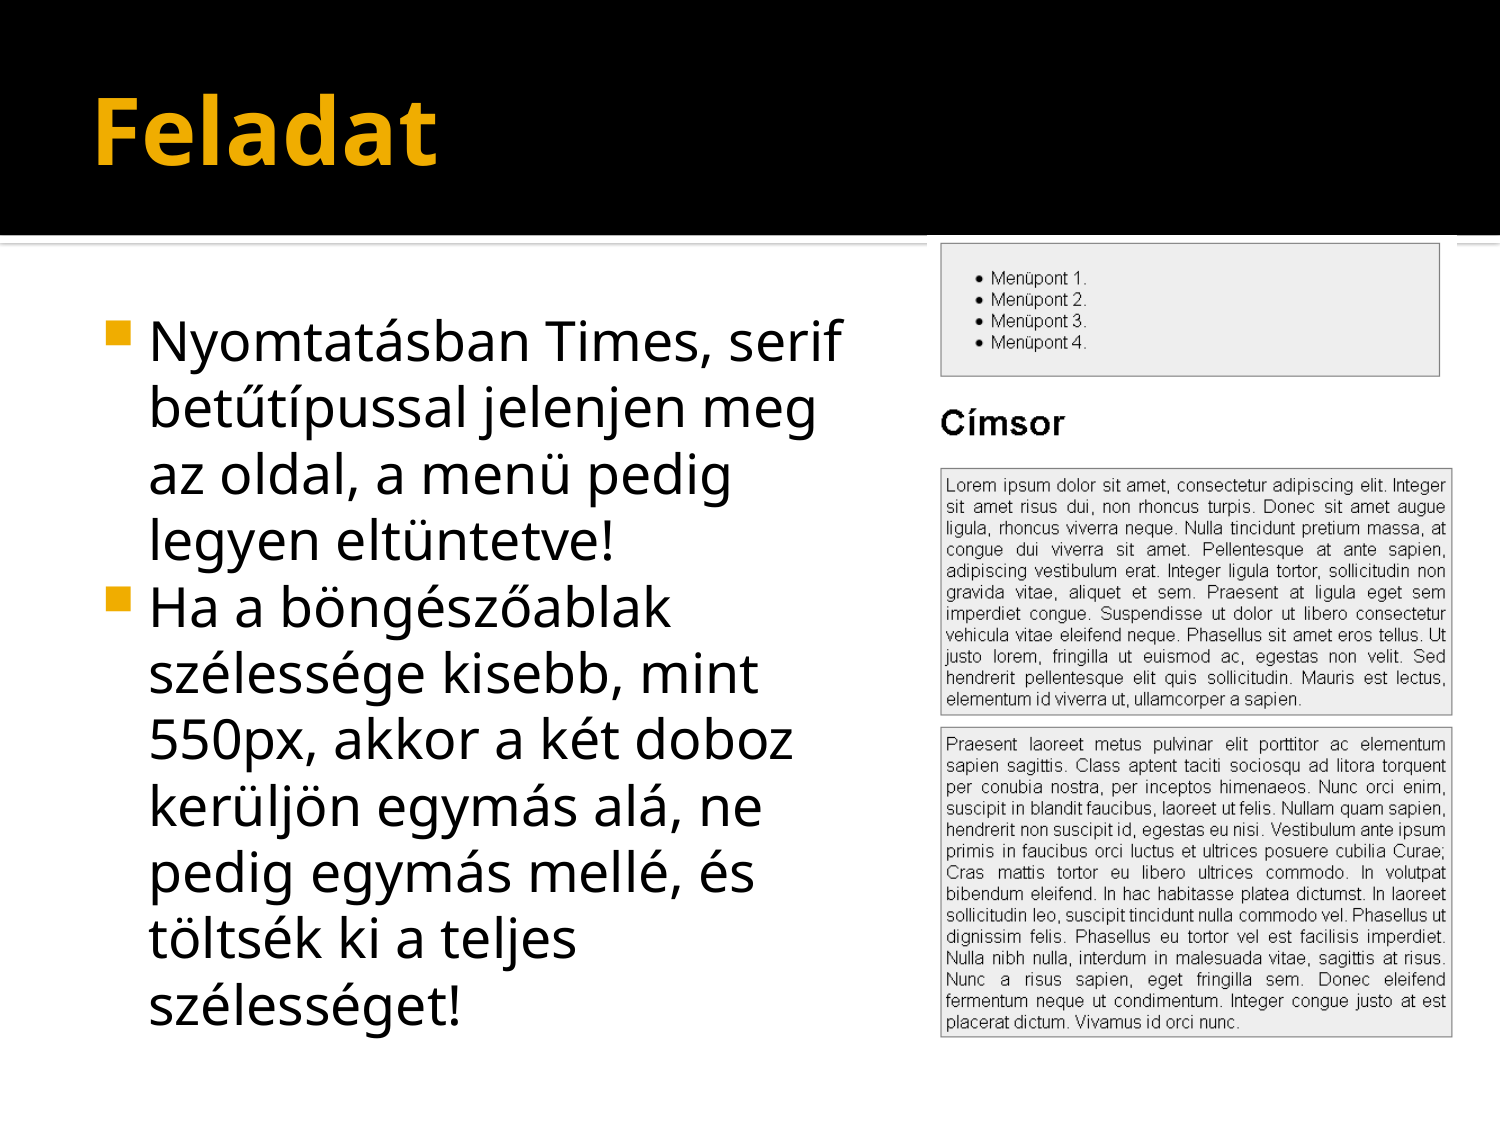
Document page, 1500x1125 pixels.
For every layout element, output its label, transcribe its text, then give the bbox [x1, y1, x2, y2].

title Feladat [75, 25, 1425, 231]
list Nyomtatásban Times, serif betűtípussal jelenjen meg az oldal, a menü pedig legyen eltüntetve! Ha a böngészőablak szélessége kisebb, mint 550px, akkor a két doboz kerüljön egymás alá, ne pedig egymás mellé, és töltsék ki a teljes szélességet! [75, 291, 904, 1050]
picture [927, 235, 1457, 1042]
